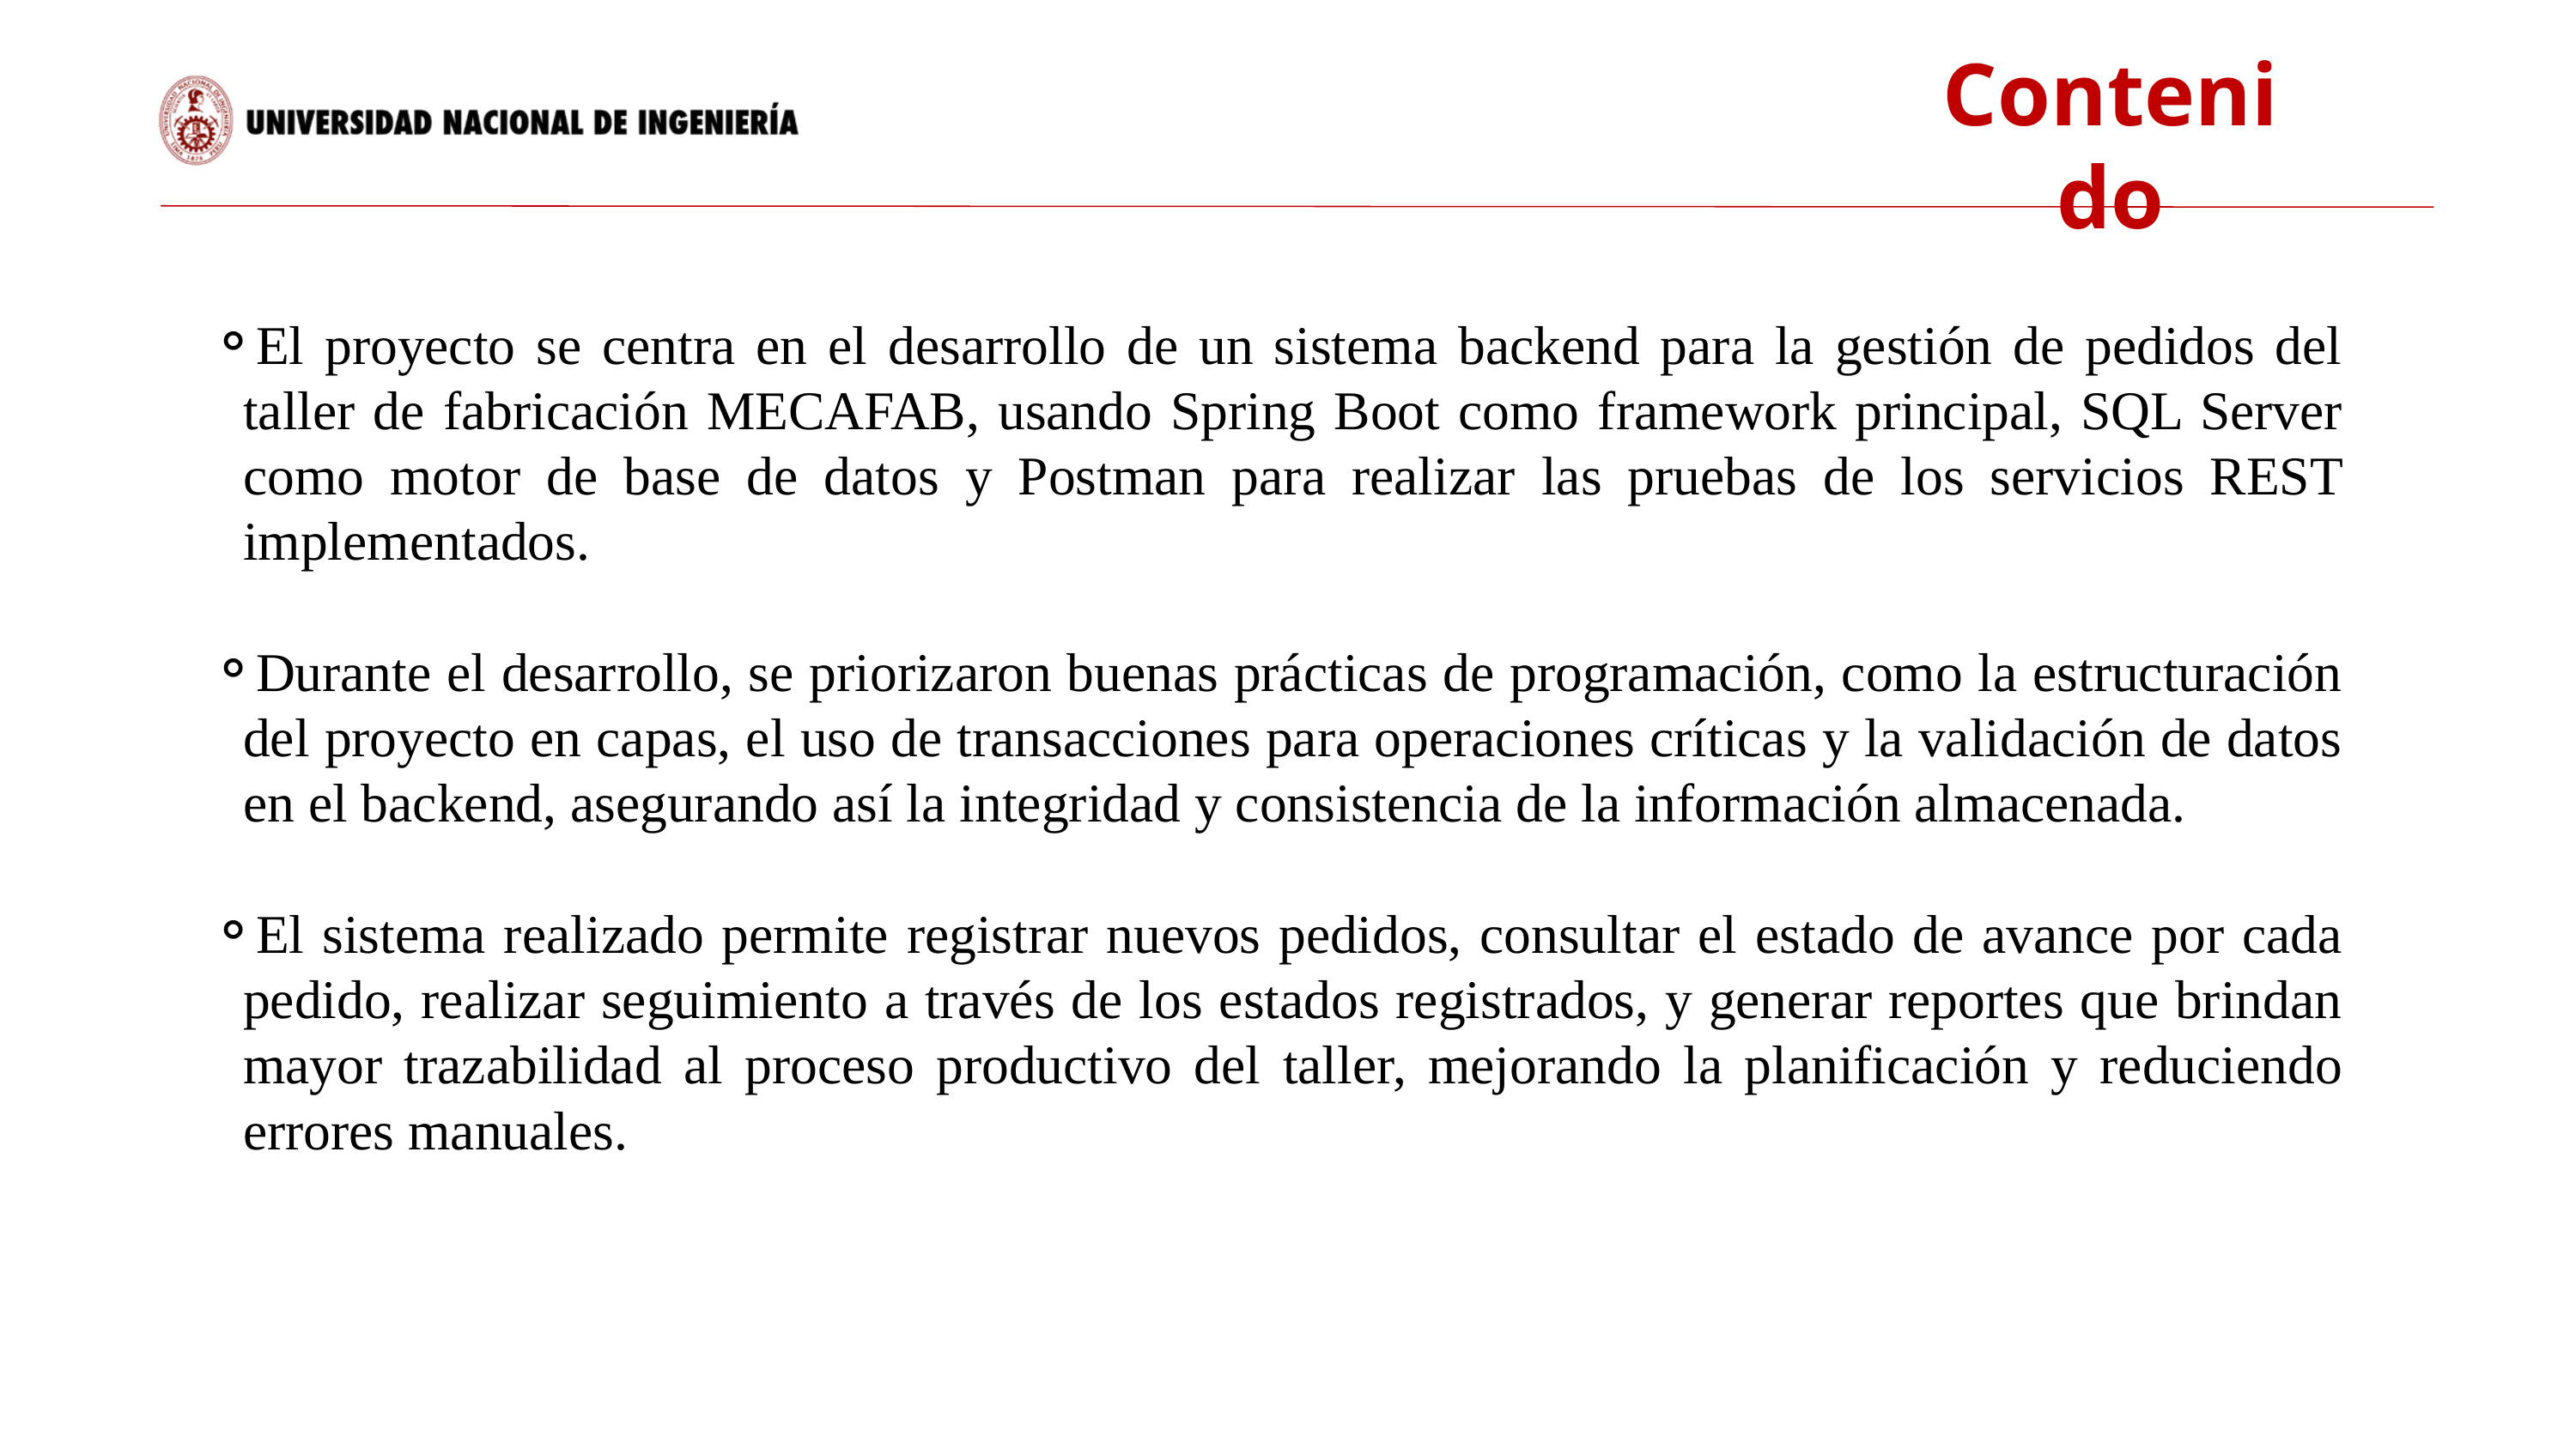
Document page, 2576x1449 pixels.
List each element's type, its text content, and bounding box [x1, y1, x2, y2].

text_box Contenido [1927, 217, 2294, 246]
text_box El proyecto se centra en el desarrollo de un sistema backend para la gestión de pedidos del taller de fabricación MECAFAB, usando Spring Boot como framework principal, SQL Server como motor de base de datos y Postman para realizar las pruebas de los servicios REST implementados. Durante el desarrollo, se priorizaron buenas prácticas de programación, como la estructuración del proyecto en capas, el uso de transacciones para operaciones críticas y la validación de datos en el backend, asegurando así la integridad y consistencia de la información almacenada. El sistema realizado permite registrar nuevos pedidos, consultar el estado de avance por cada pedido, realizar seguimiento a través de los estados registrados, y generar reportes que brindan mayor trazabilidad al proceso productivo del taller, mejorando la planificación y reduciendo errores manuales. [144, 309, 2346, 1161]
text_box Contenido [1927, 39, 2294, 203]
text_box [133, 58, 822, 179]
